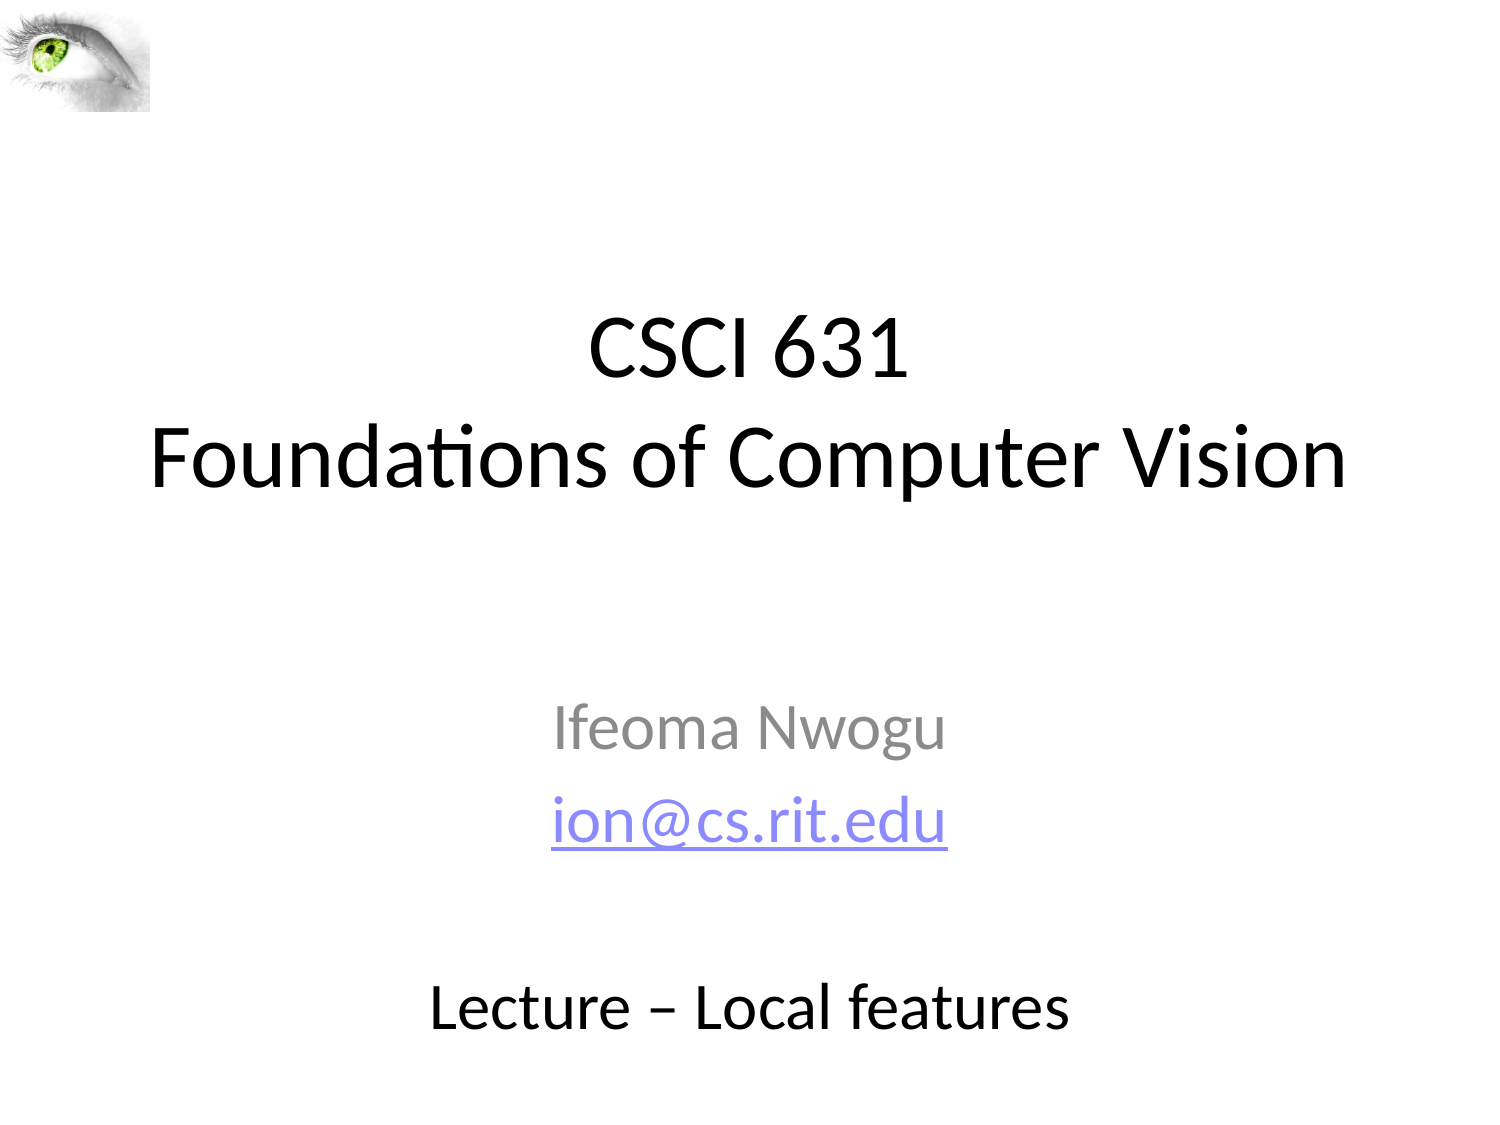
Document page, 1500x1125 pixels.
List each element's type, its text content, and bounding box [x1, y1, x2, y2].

subtitle Ifeoma Nwogu ion@cs.rit.edu Lecture – Local features [225, 675, 1275, 963]
title CSCI 631 Foundations of Computer Vision [112, 275, 1388, 517]
picture [0, 0, 150, 112]
